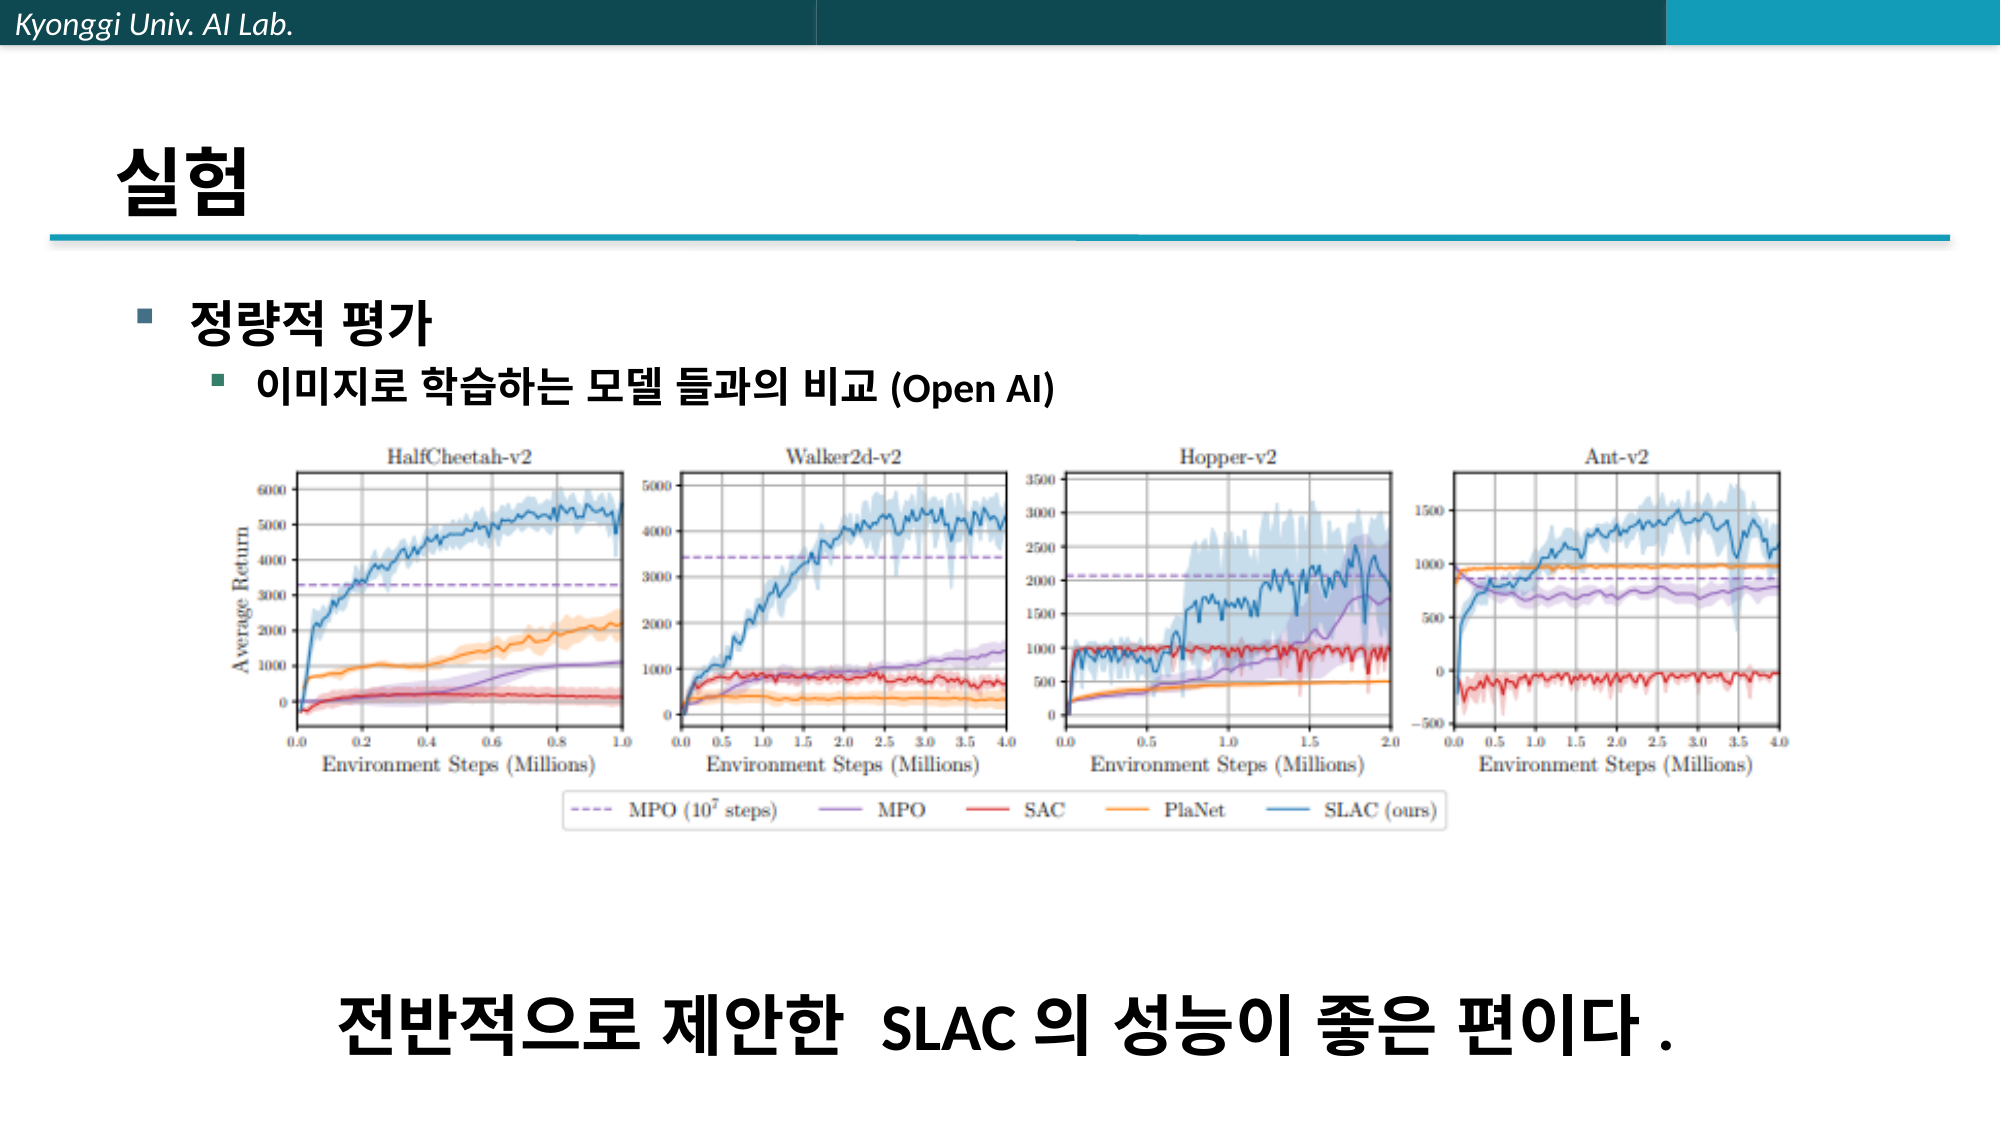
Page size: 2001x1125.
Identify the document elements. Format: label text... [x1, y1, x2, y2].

title 실험 [99, 45, 1900, 233]
text_box 전반적으로 제안한 SLAC의 성능이 좋은 편이다. [303, 975, 1709, 1071]
picture [207, 420, 1804, 840]
list 정량적 평가 이미지로 학습하는 모델 들과의 비교(Open AI) [118, 284, 1919, 1098]
